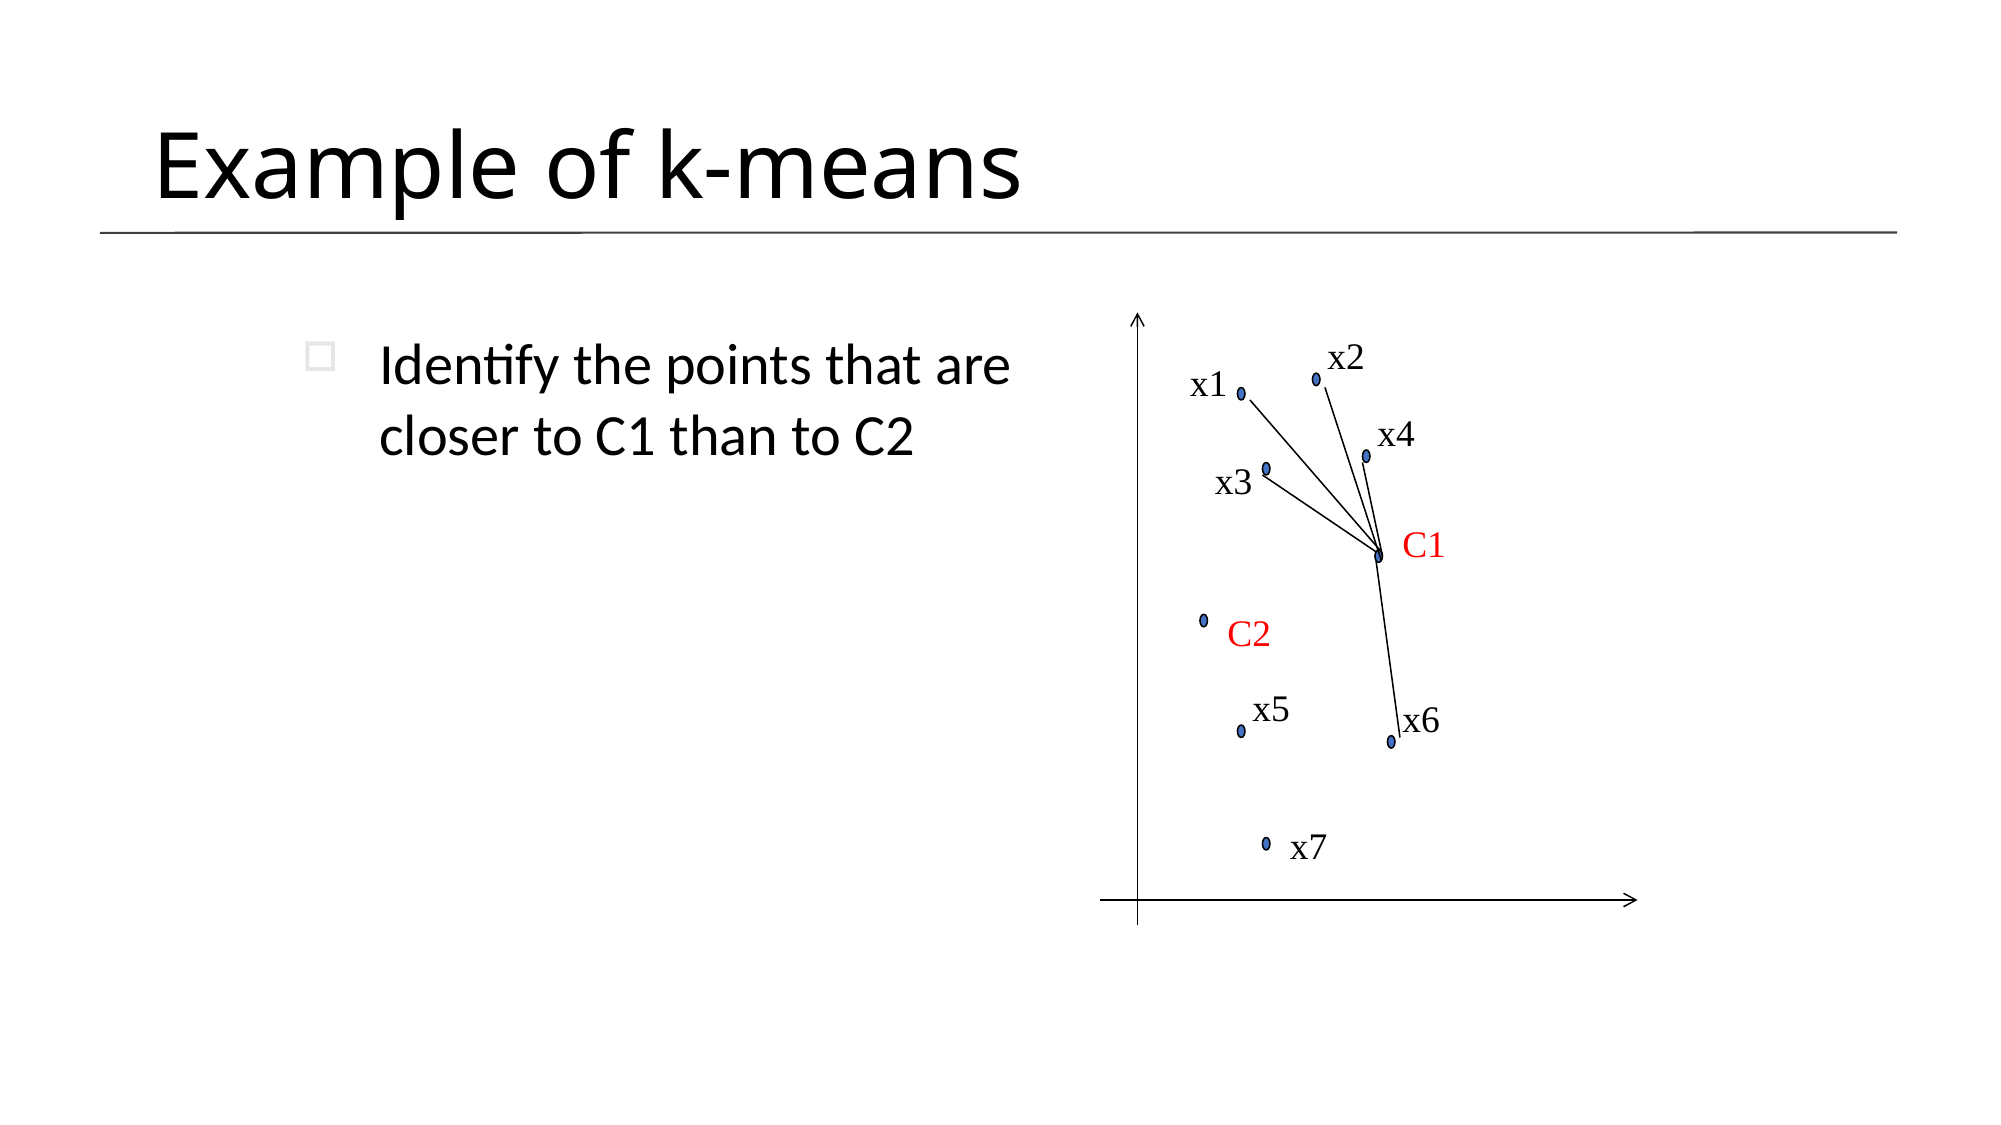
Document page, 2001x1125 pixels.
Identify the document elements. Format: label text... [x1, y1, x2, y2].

text_box C1 [1387, 512, 1475, 573]
text_box x4 [1382, 401, 1450, 462]
text_box [1262, 837, 1270, 850]
text_box [1199, 614, 1208, 627]
text_box x5 [1237, 676, 1325, 737]
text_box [1249, 399, 1382, 552]
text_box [1324, 552, 1382, 561]
text_box C2 [1212, 601, 1300, 662]
text_box x1 [1174, 351, 1263, 412]
text_box x7 [1274, 814, 1363, 874]
text_box Identify the points that are closer to C1 than to C2 [287, 319, 1050, 550]
title Example of k-means [137, 59, 1863, 278]
text_box x2 [1312, 324, 1400, 385]
text_box x6 [1387, 687, 1475, 748]
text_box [1324, 387, 1382, 399]
text_box x3 [1199, 449, 1249, 510]
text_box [1375, 560, 1400, 738]
